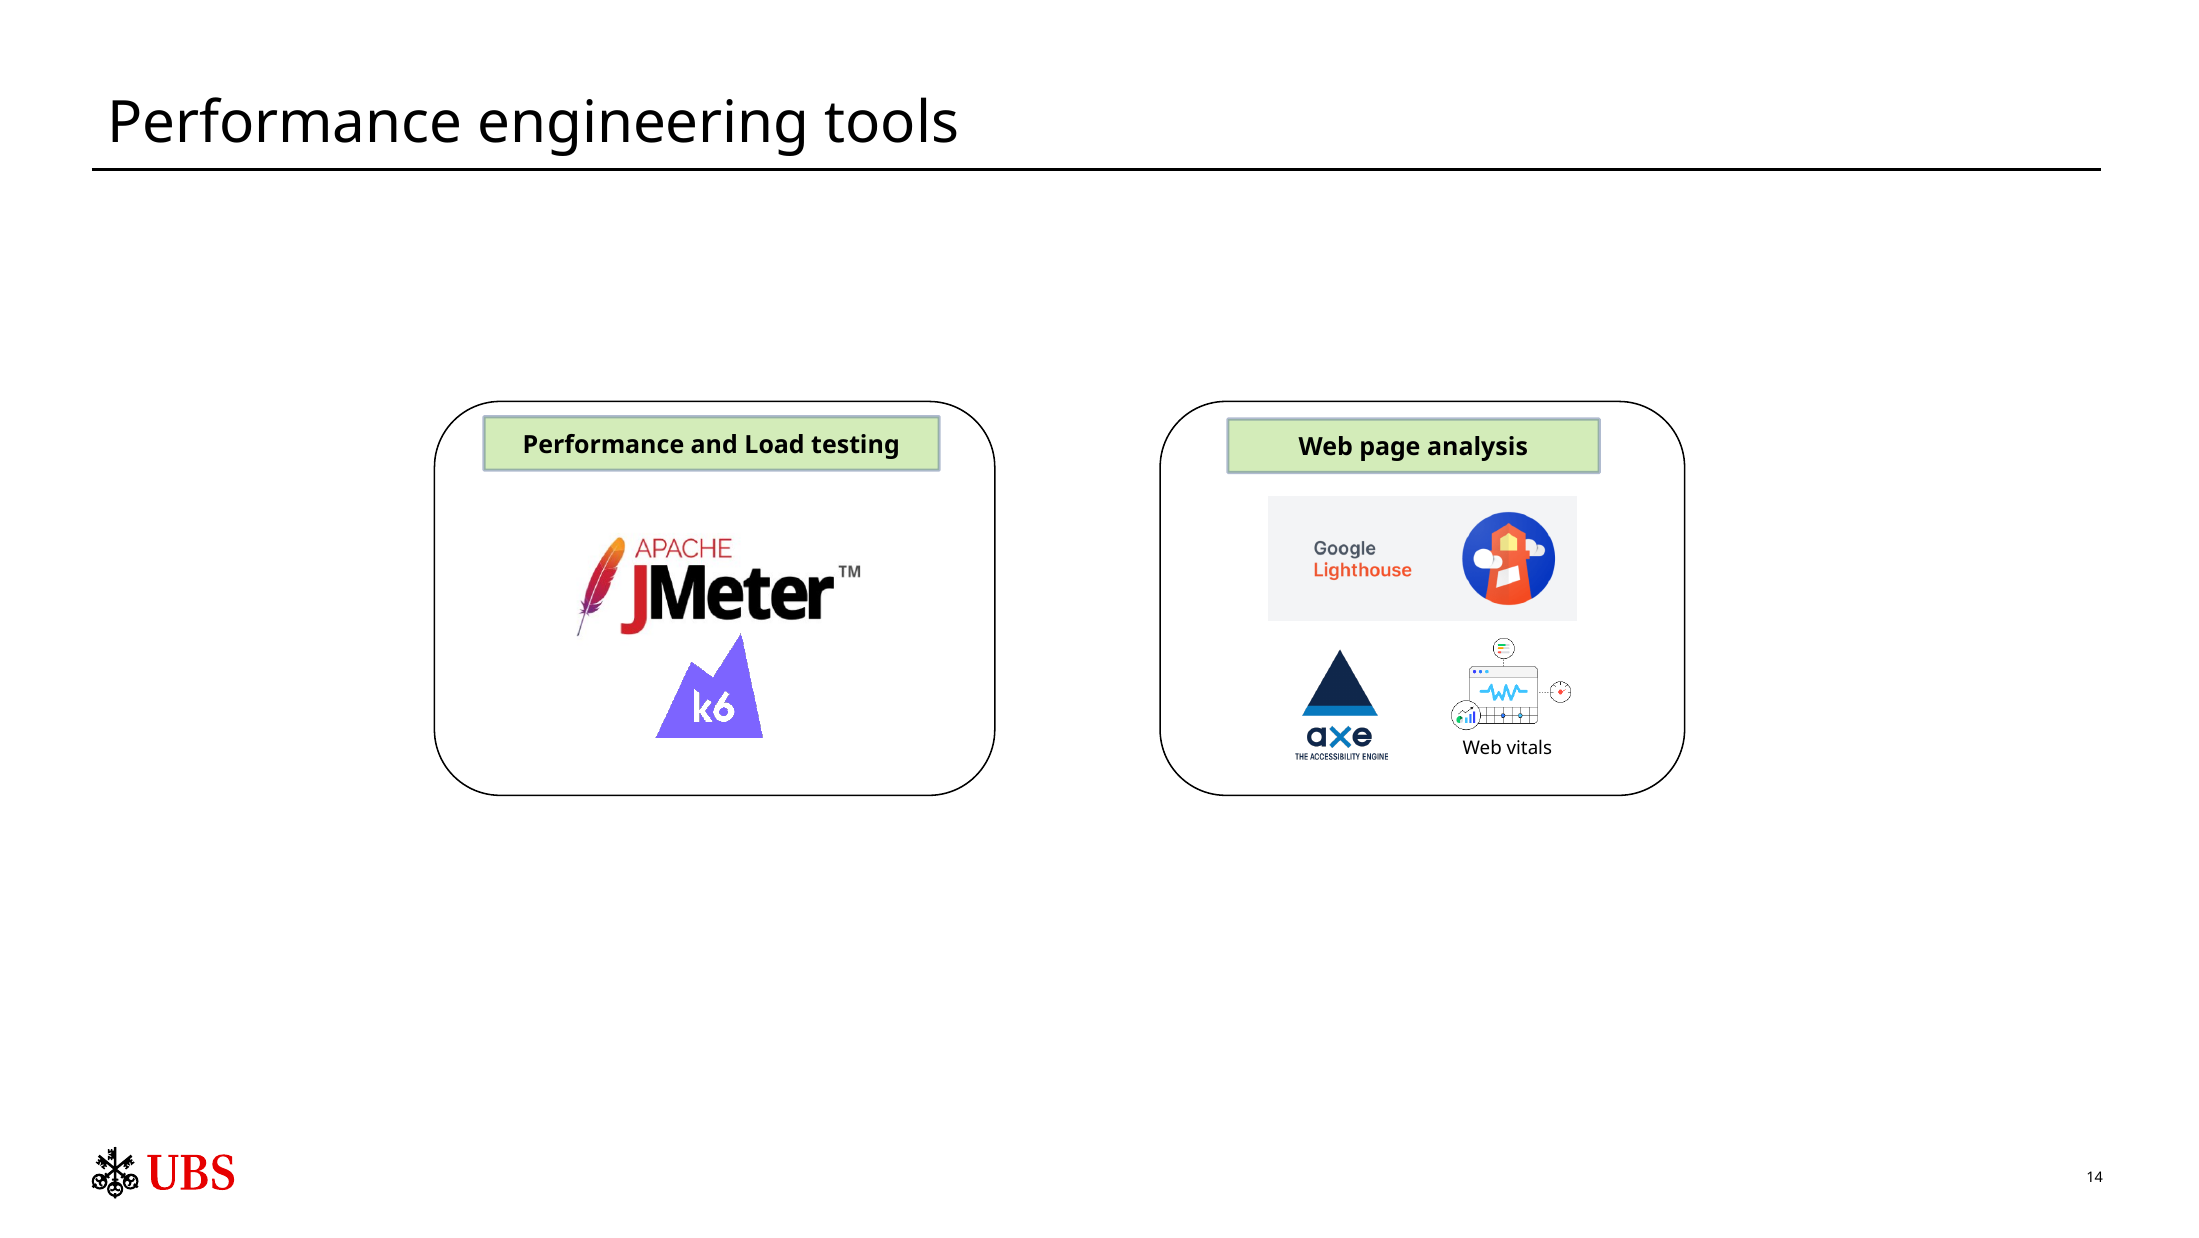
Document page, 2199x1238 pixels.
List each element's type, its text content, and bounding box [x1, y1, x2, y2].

picture [1286, 648, 1397, 760]
text_box [434, 401, 995, 796]
picture [1268, 495, 1577, 622]
text_box [1160, 401, 1685, 796]
title Performance engineering tools [91, 0, 2101, 155]
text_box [1412, 623, 1600, 767]
picture [570, 520, 865, 738]
